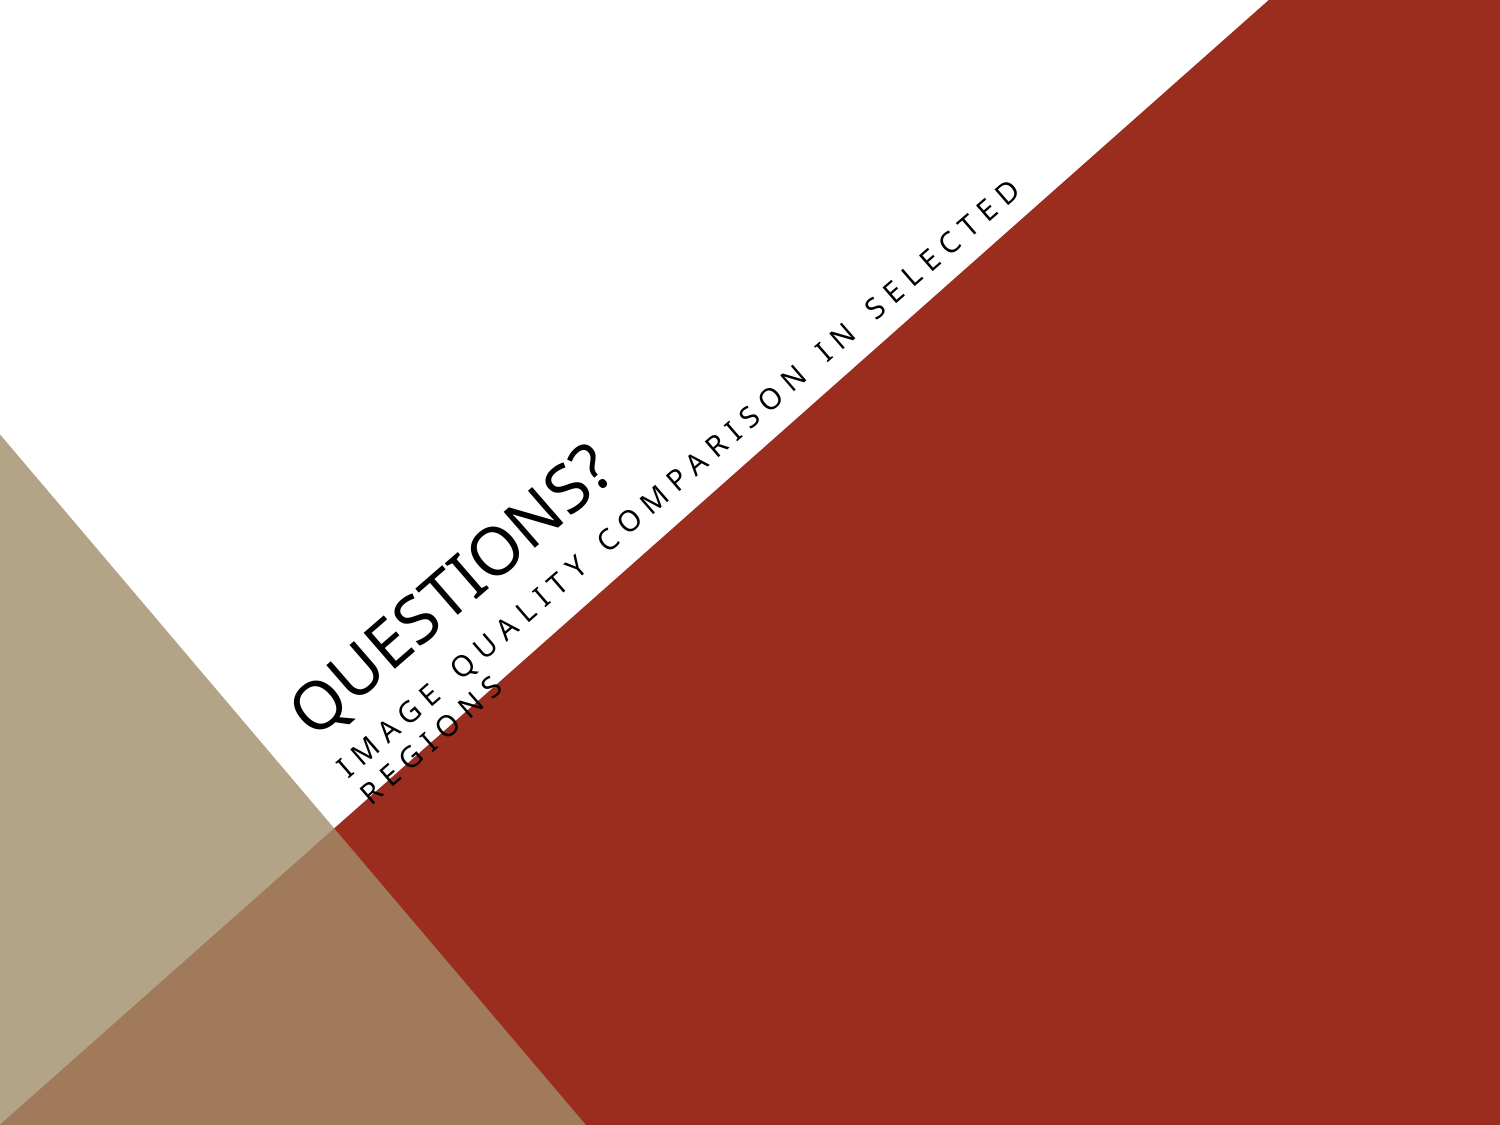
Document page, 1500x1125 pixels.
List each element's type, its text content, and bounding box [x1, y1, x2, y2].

title Questions? [183, 3, 1013, 761]
list Image quality comparison in selected regions [312, 61, 1155, 803]
